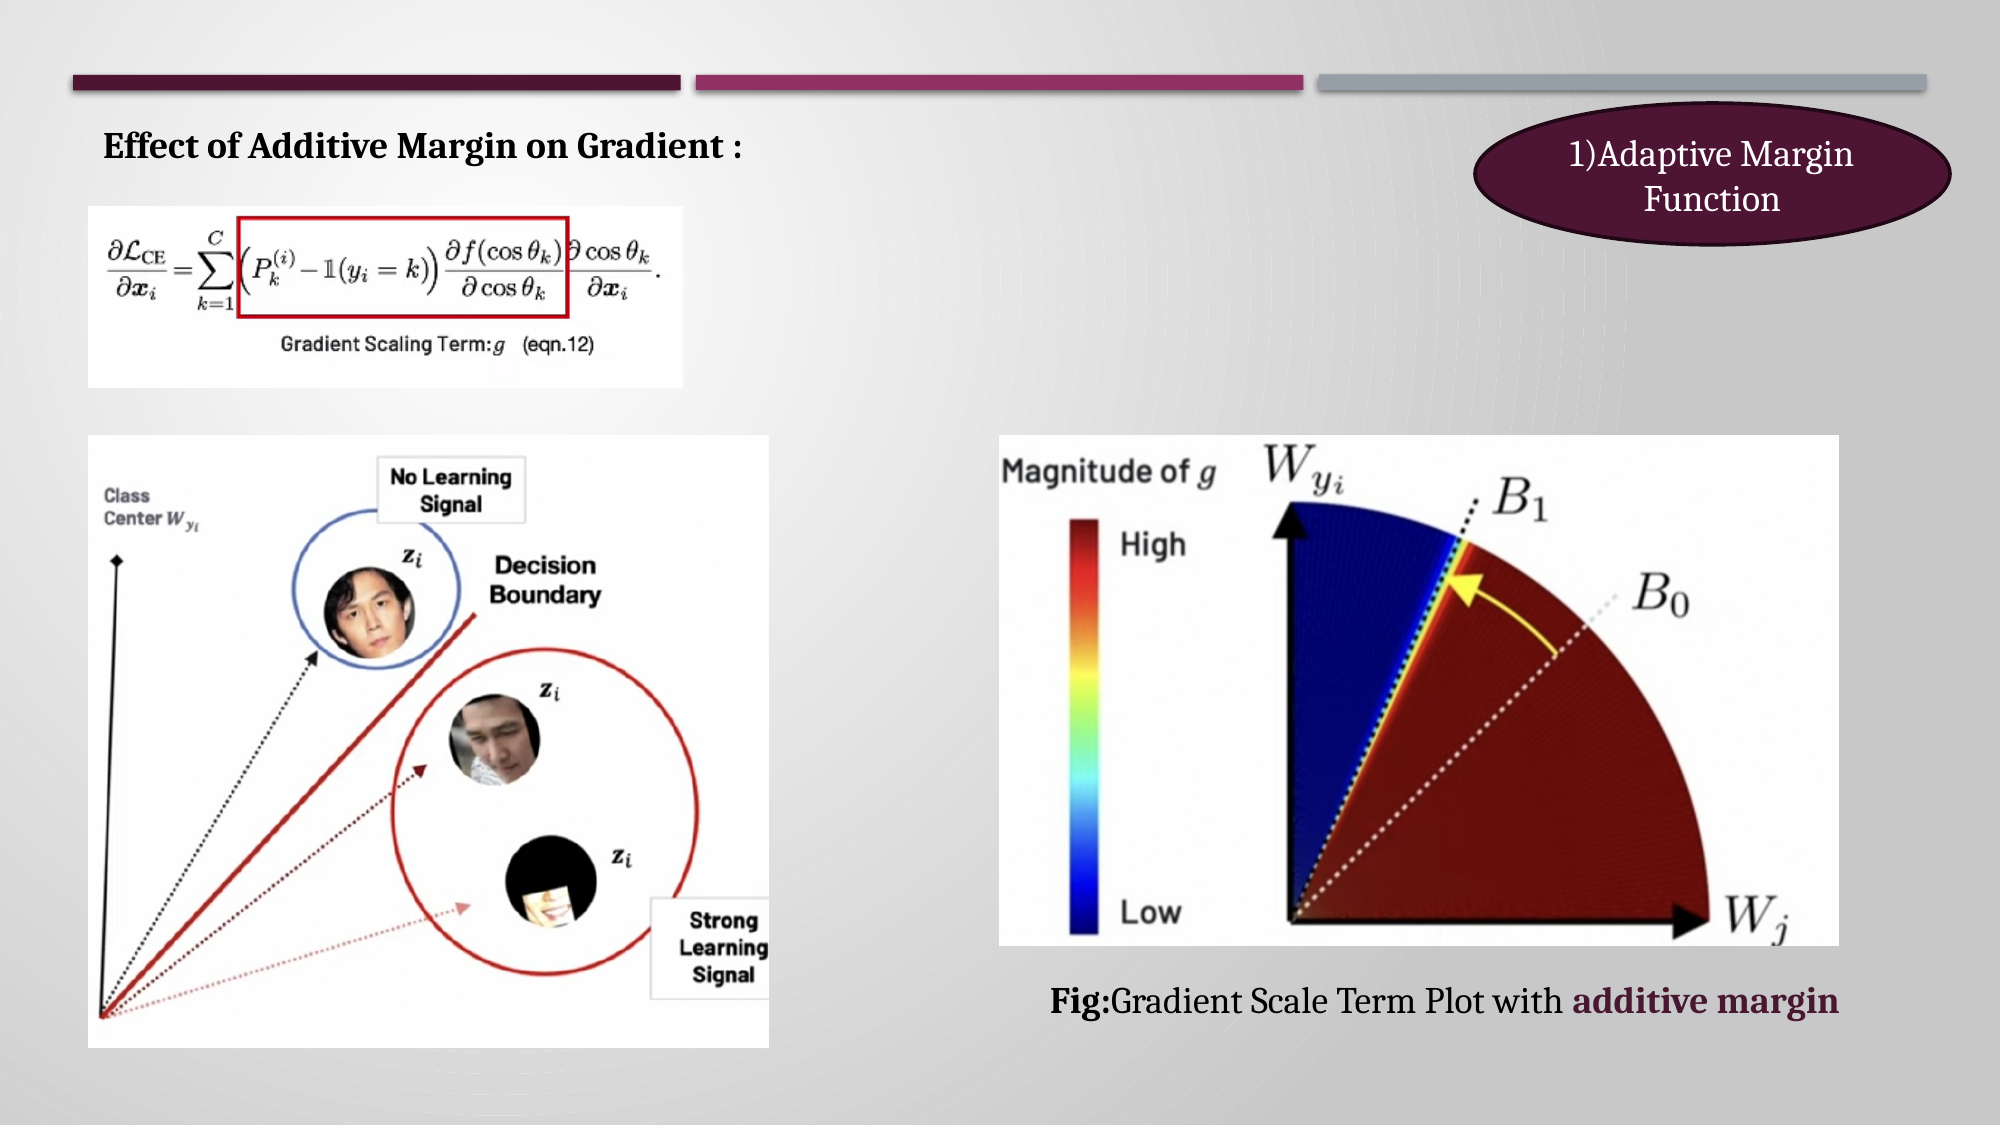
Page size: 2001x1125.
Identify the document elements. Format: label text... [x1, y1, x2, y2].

text_box 1)Adaptive Margin Function [1473, 101, 1952, 247]
picture [87, 434, 770, 1048]
picture [999, 434, 1840, 946]
text_box Effect of Additive Margin on Gradient : [88, 113, 891, 173]
picture [87, 205, 684, 389]
text_box Fig:Gradient Scale Term Plot with additive margin [1035, 968, 1912, 1029]
